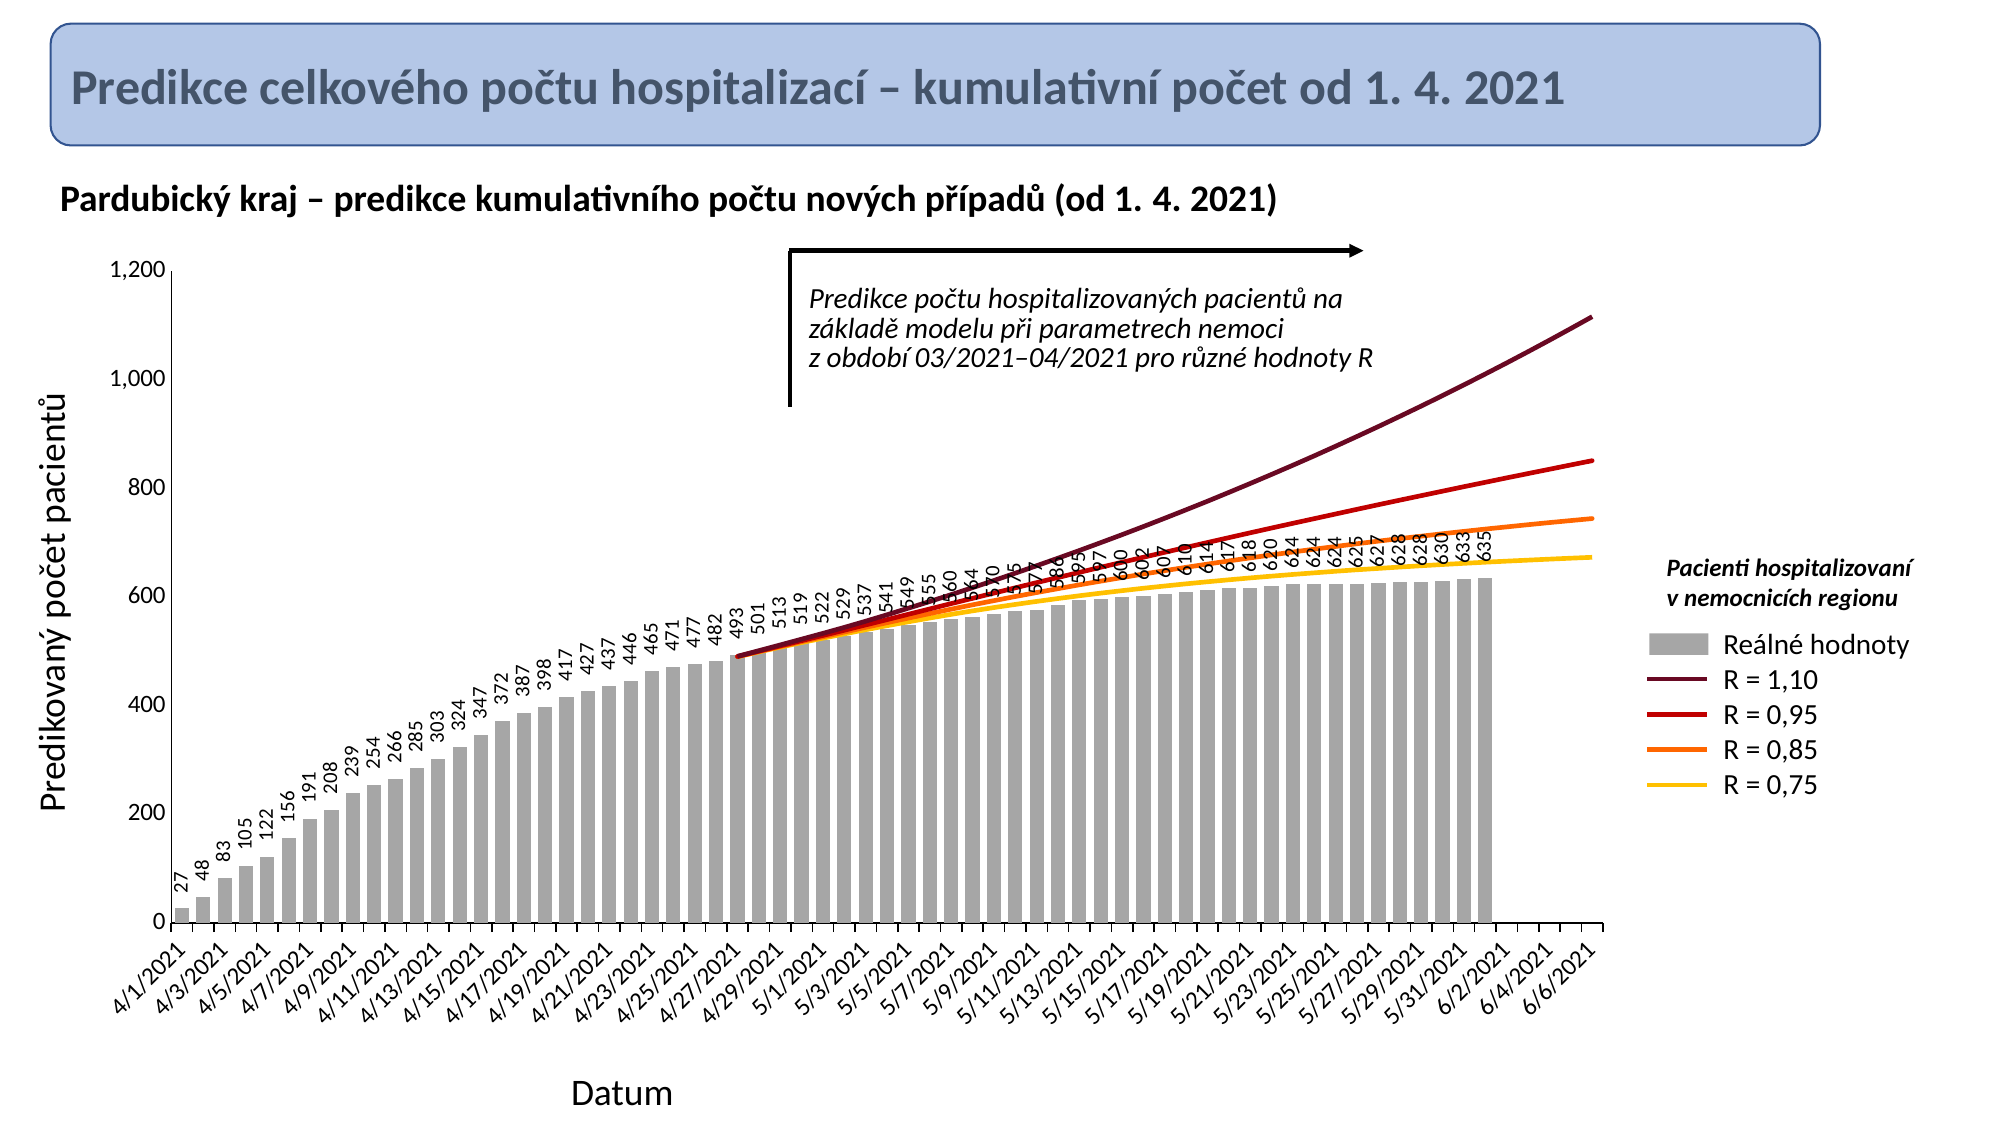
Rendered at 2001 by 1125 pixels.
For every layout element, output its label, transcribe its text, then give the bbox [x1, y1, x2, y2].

text_box Predikce celkového počtu hospitalizací – kumulativní počet od 1. 4. 2021 [49, 22, 1822, 147]
text_box Datum [556, 1067, 689, 1121]
text_box Predikovaný počet pacientů [19, 377, 63, 828]
chart [63, 245, 2000, 1067]
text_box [788, 250, 1364, 407]
text_box Pardubický kraj – predikce kumulativního počtu nových případů (od 1. 4. 2021) [45, 167, 1474, 227]
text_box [1647, 618, 1960, 810]
